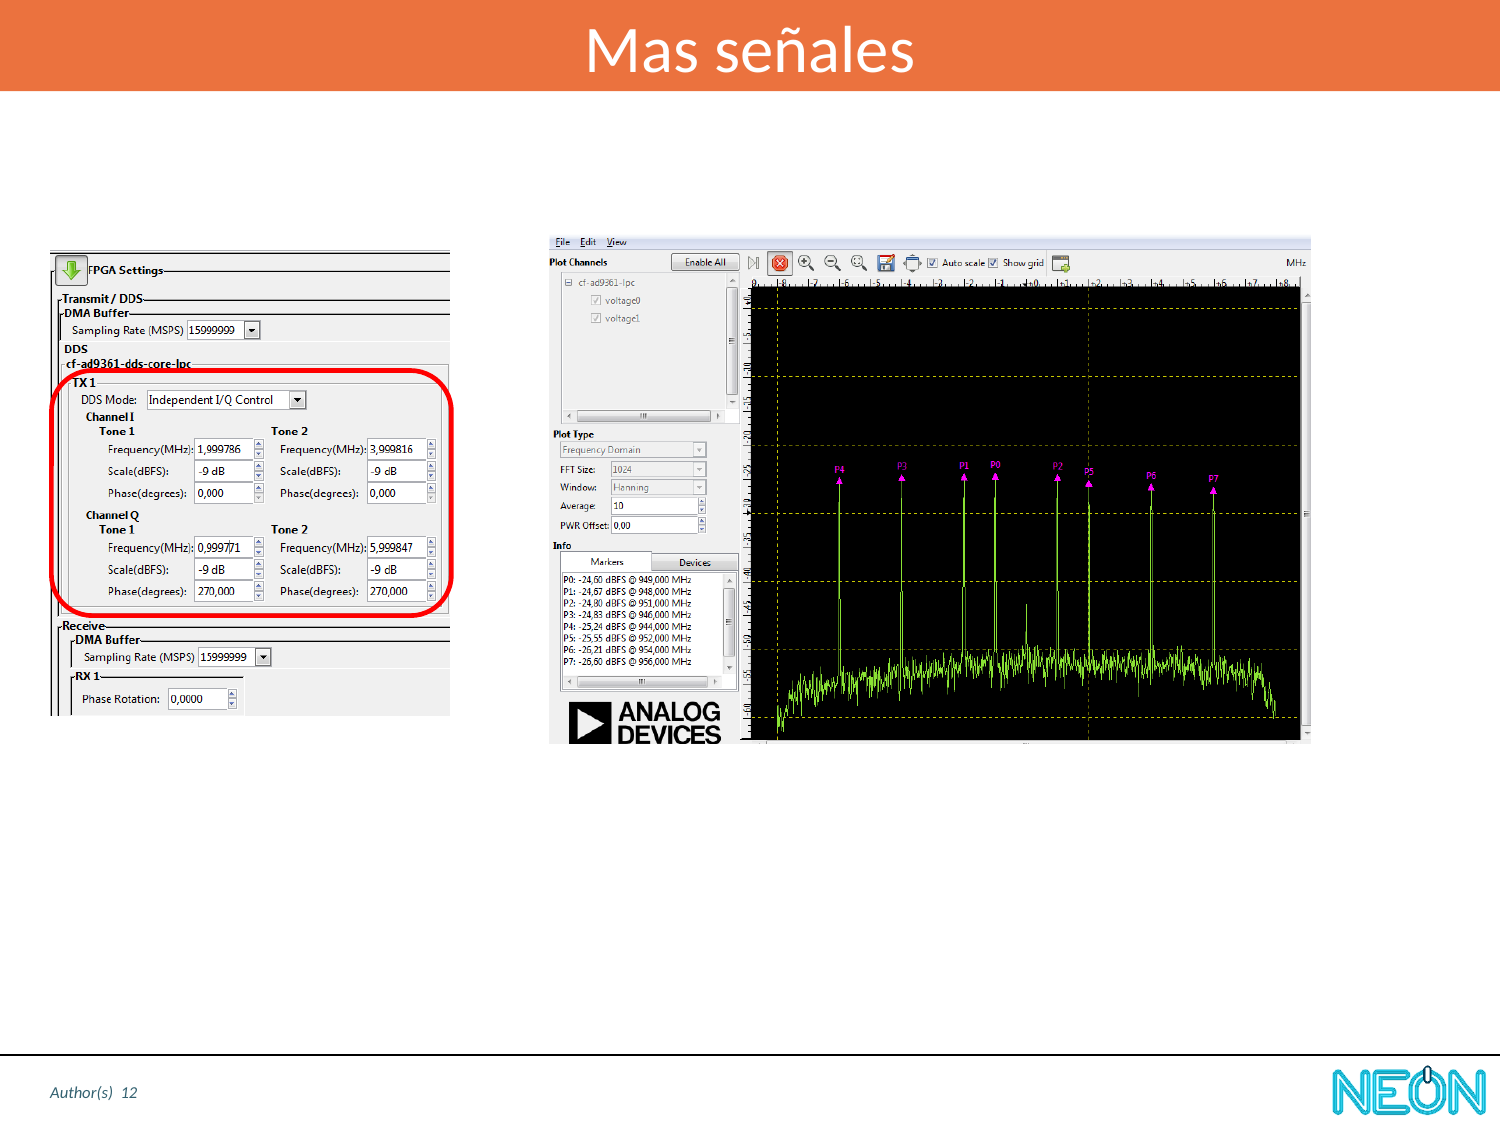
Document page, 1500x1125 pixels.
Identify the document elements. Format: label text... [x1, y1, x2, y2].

picture [49, 249, 451, 717]
picture [549, 233, 1312, 744]
title Mas señales [0, 0, 1500, 92]
picture [1318, 1059, 1500, 1125]
